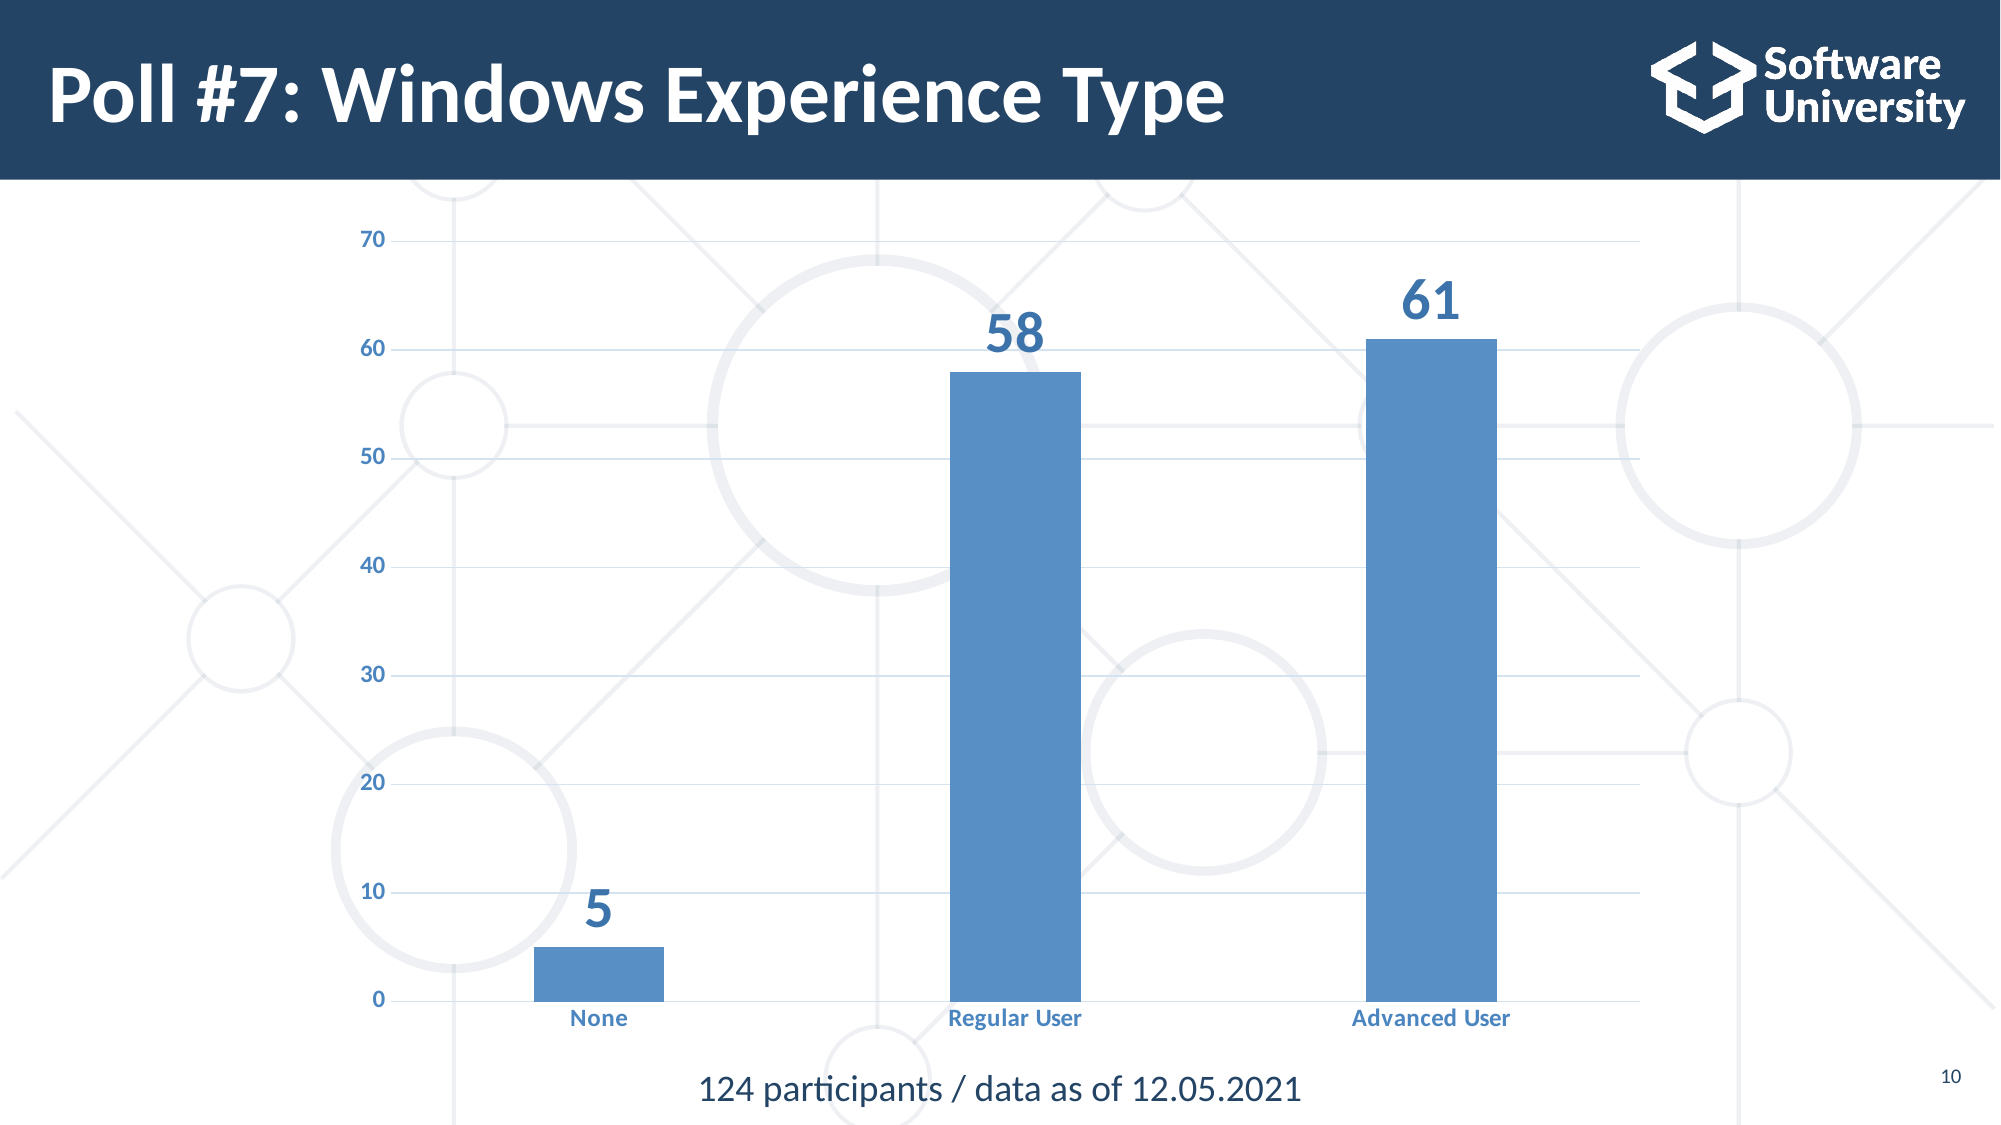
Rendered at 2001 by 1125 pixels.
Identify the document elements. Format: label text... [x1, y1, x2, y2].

picture [1651, 41, 1966, 134]
chart [333, 212, 1667, 1050]
title Poll #7: Windows Experience Type [31, 16, 1625, 162]
text_box 124 participants / data as of 12.05.2021 [32, 1041, 1968, 1125]
